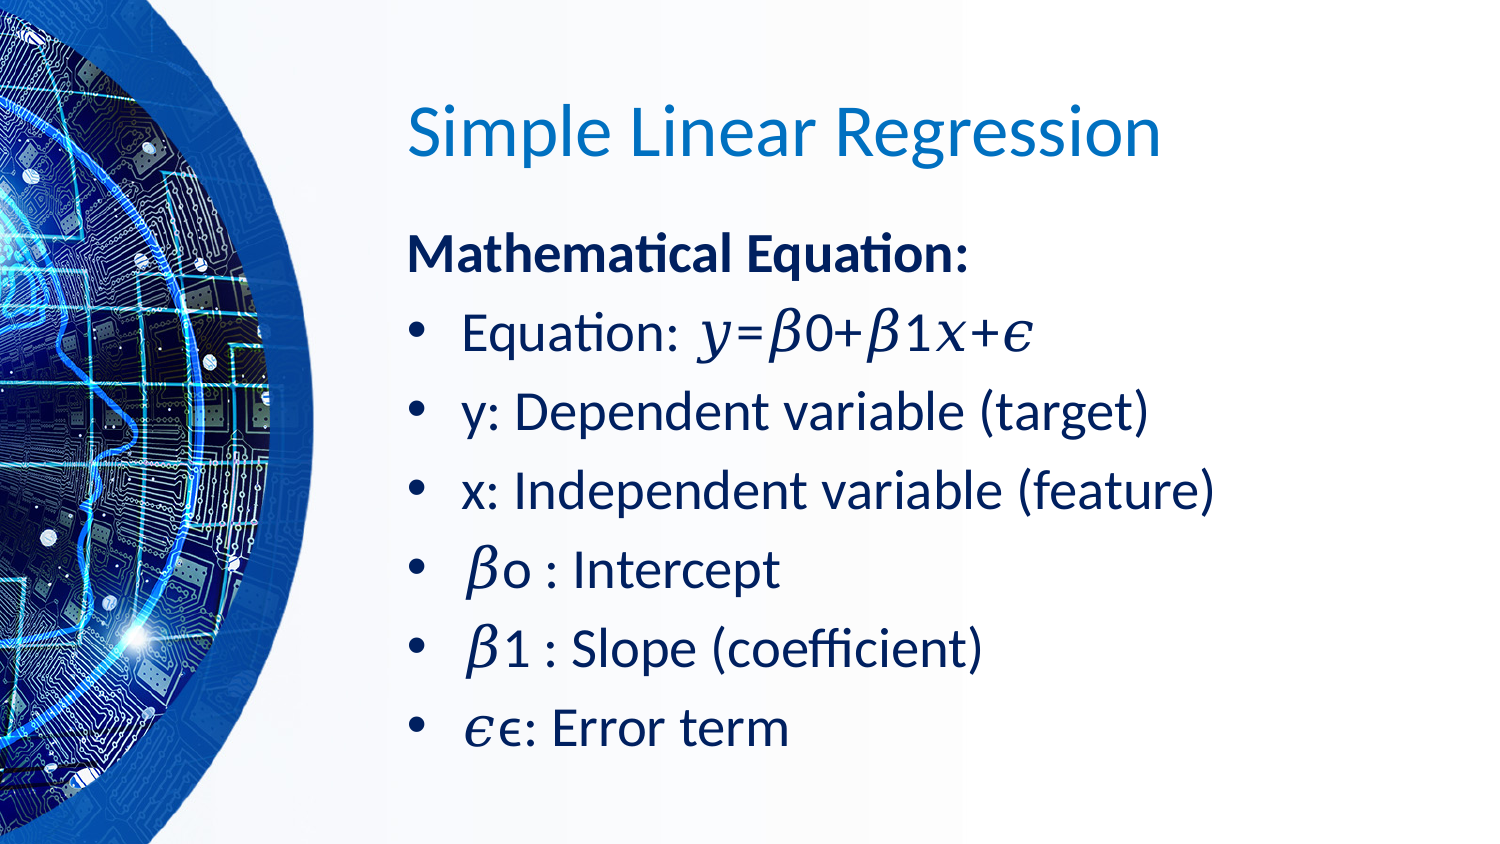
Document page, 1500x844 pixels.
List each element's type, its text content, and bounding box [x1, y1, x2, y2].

title Simple Linear Regression [392, 66, 1424, 186]
picture [0, 0, 1500, 844]
list Mathematical Equation: Equation: 𝑦=𝛽0+𝛽1𝑥+𝜖 y: Dependent variable (target) x: Independent variable (feature) 𝛽o​ : Intercept 𝛽1​ : Slope (coefficient) 𝜖ϵ: Error term [391, 208, 1427, 770]
